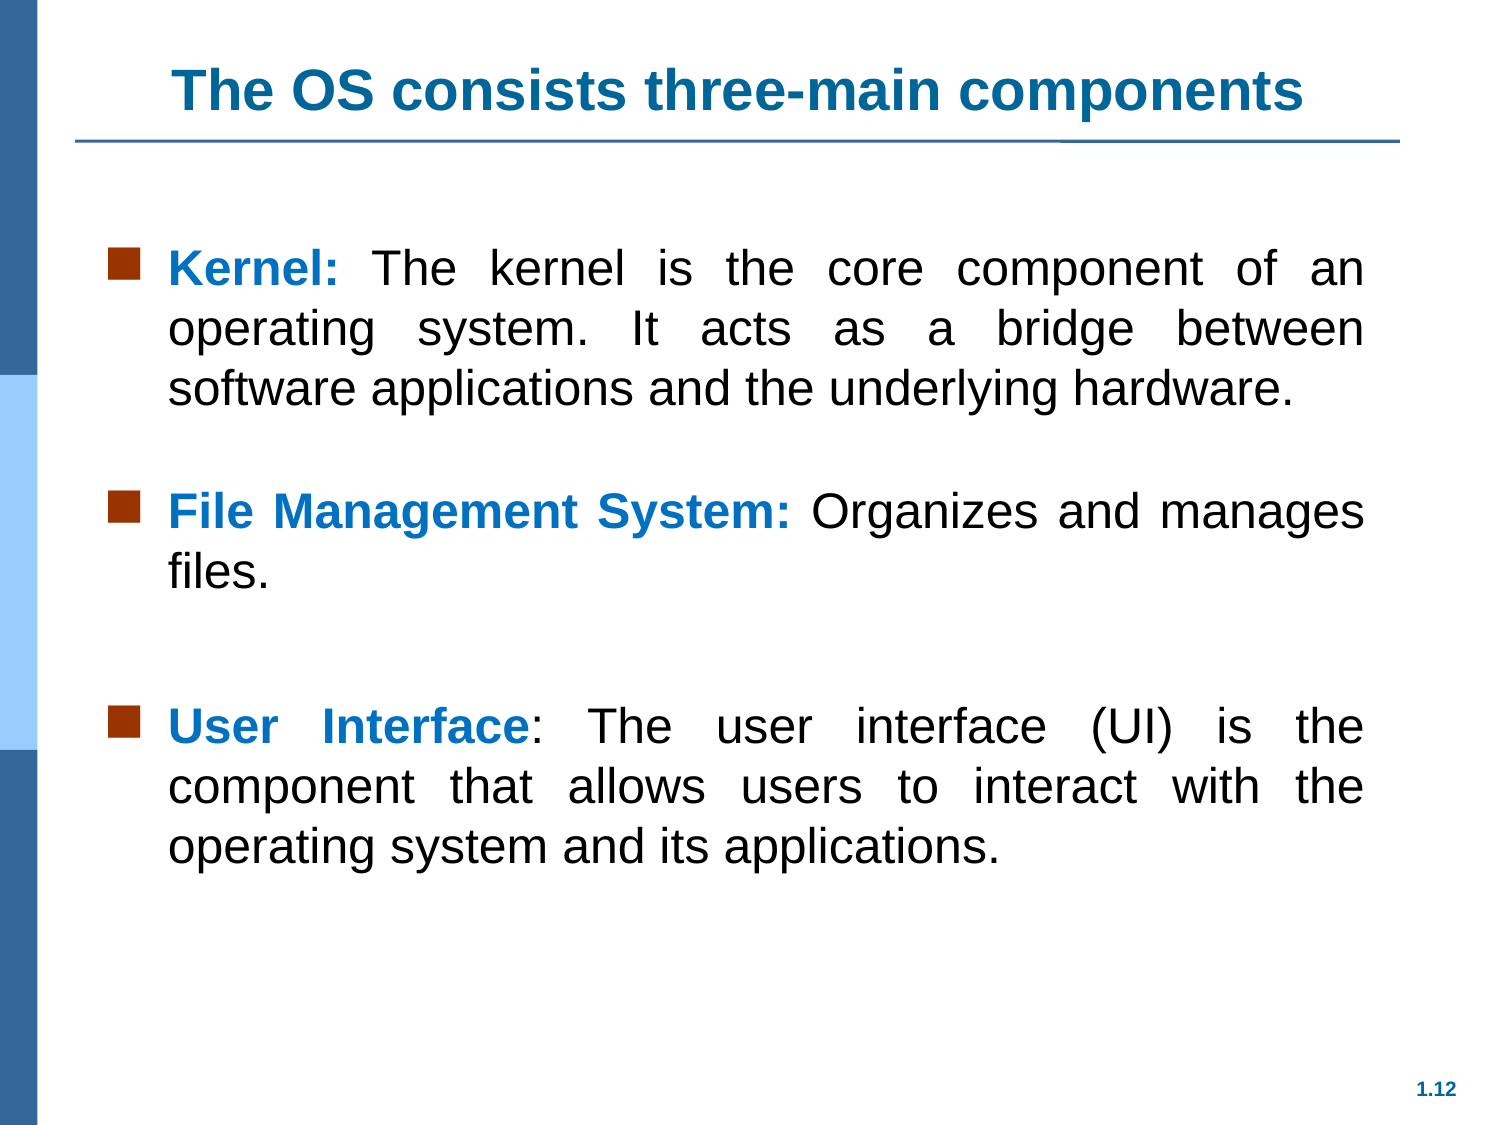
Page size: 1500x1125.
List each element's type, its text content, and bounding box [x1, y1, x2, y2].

title The OS consists three-main components [80, 34, 1397, 130]
list Kernel: The kernel is the core component of an operating system. It acts as a bridge between software applications and the underlying hardware. File Management System: Organizes and manages files. User Interface: The user interface (UI) is the component that allows users to interact with the operating system and its applications. [96, 170, 1381, 1036]
